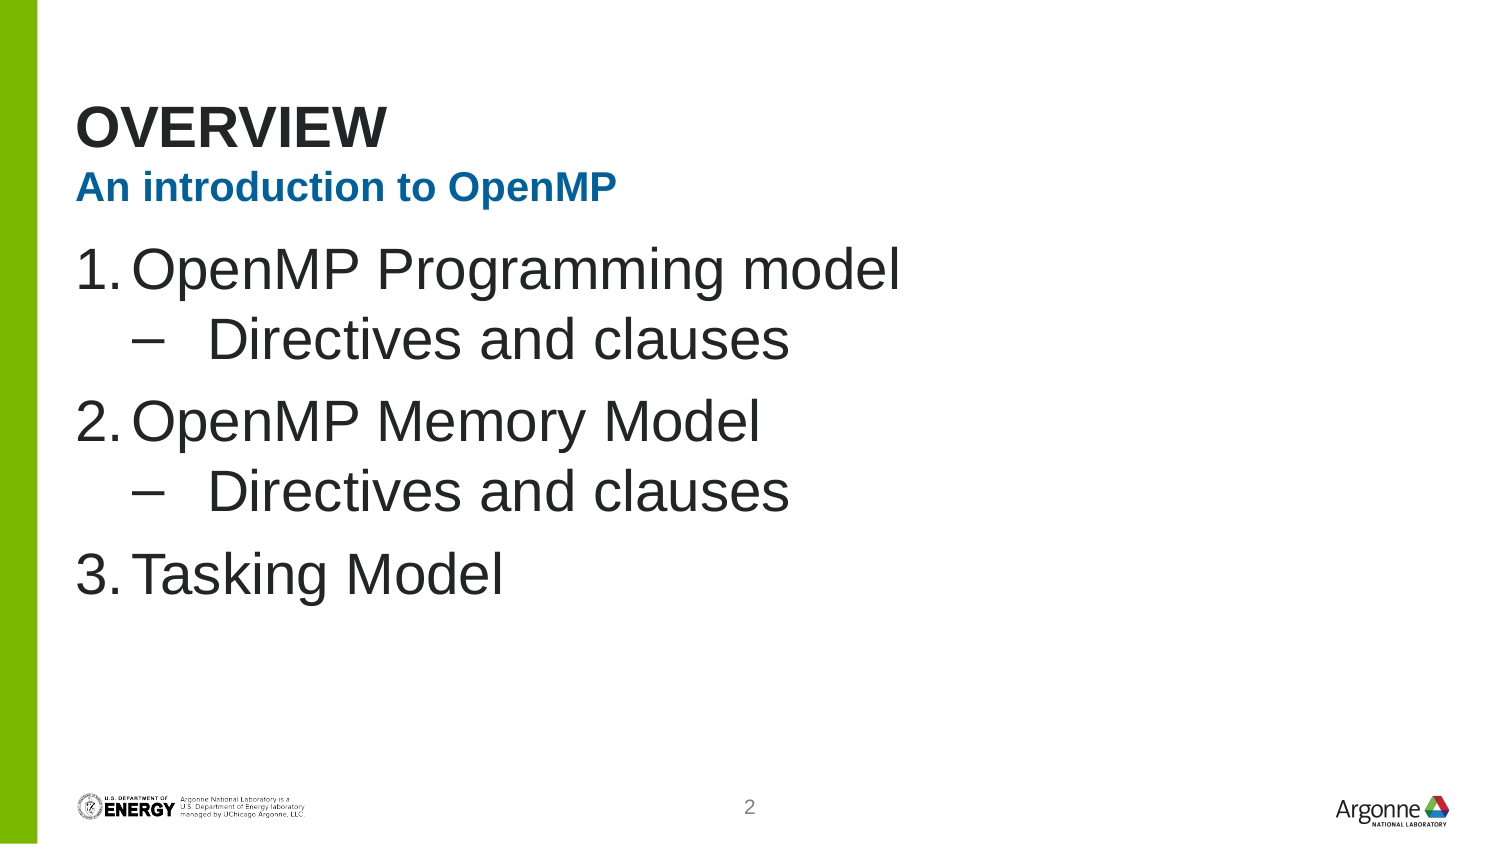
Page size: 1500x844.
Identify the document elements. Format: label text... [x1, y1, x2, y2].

picture [1330, 787, 1458, 834]
list OpenMP Programming model Directives and clauses OpenMP Memory Model Directives and clauses Tasking Model [75, 231, 1449, 776]
slide_number 2 [712, 796, 788, 819]
list An introduction to OpenMP [75, 165, 1449, 228]
title Overview [75, 58, 1449, 161]
picture [75, 791, 308, 822]
